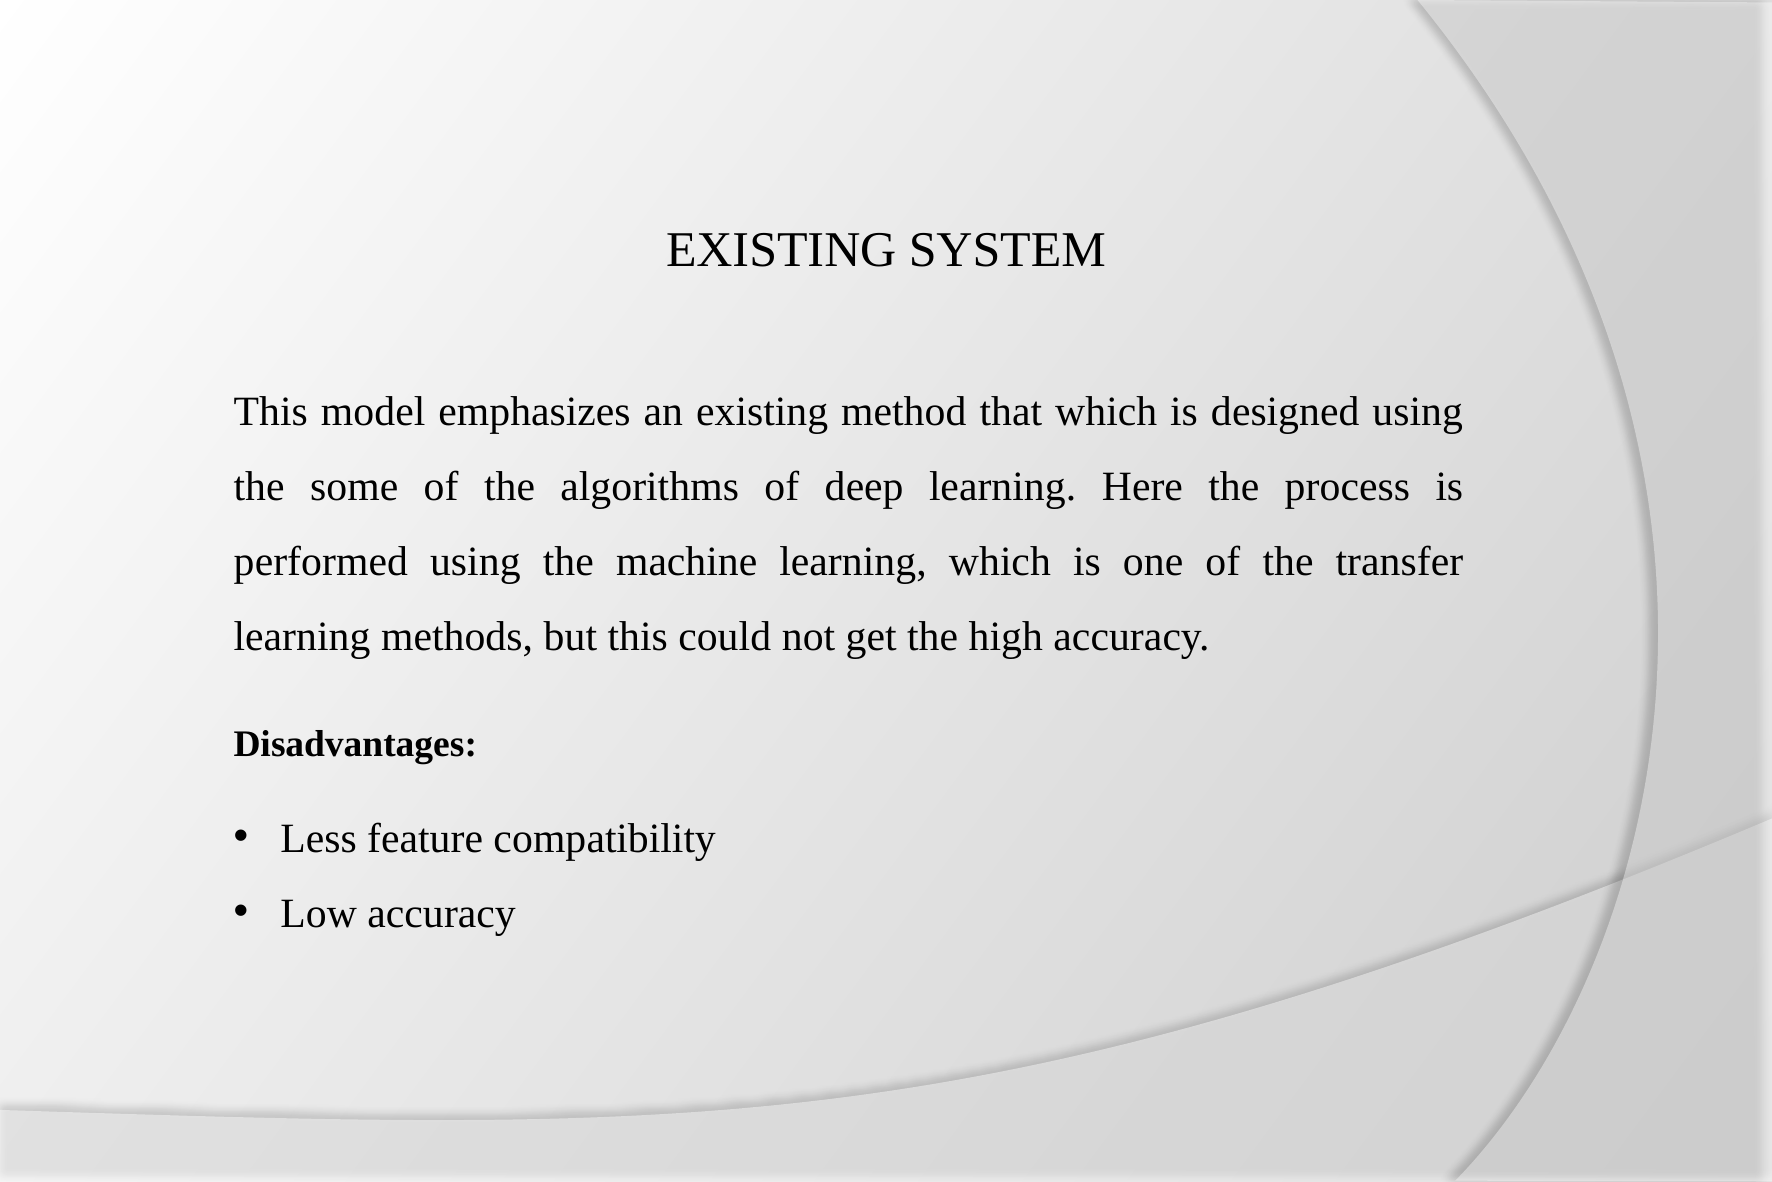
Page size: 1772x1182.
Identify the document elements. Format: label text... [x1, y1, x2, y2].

text_box Disadvantages: Less feature compatibility Low accuracy [218, 689, 1105, 943]
title EXISTING SYSTEM [407, 178, 1365, 315]
text_box This model emphasizes an existing method that which is designed using the some of the algorithms of deep learning. Here the process is performed using the machine learning, which is one of the transfer learning methods, but this could not get the high accuracy. [218, 351, 1480, 666]
